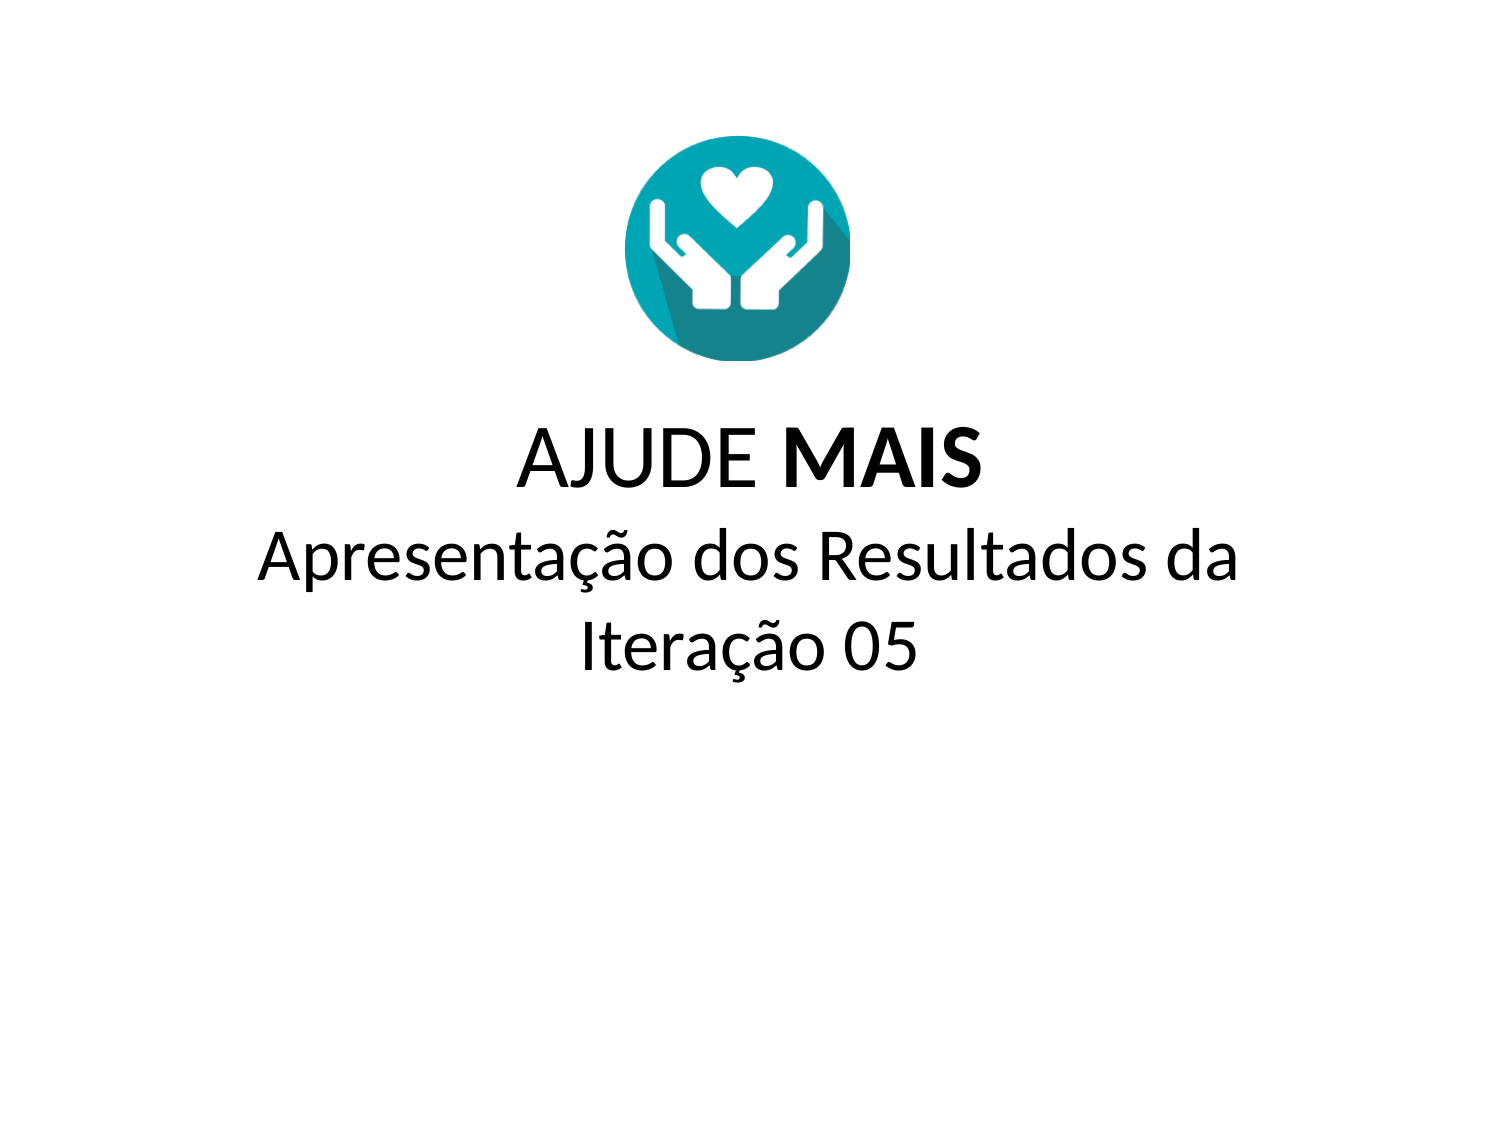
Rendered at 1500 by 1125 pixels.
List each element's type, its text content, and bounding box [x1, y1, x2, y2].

picture [624, 135, 851, 362]
text_box AJUDE MAIS Apresentação dos Resultados da Iteração 05 [112, 420, 1387, 661]
